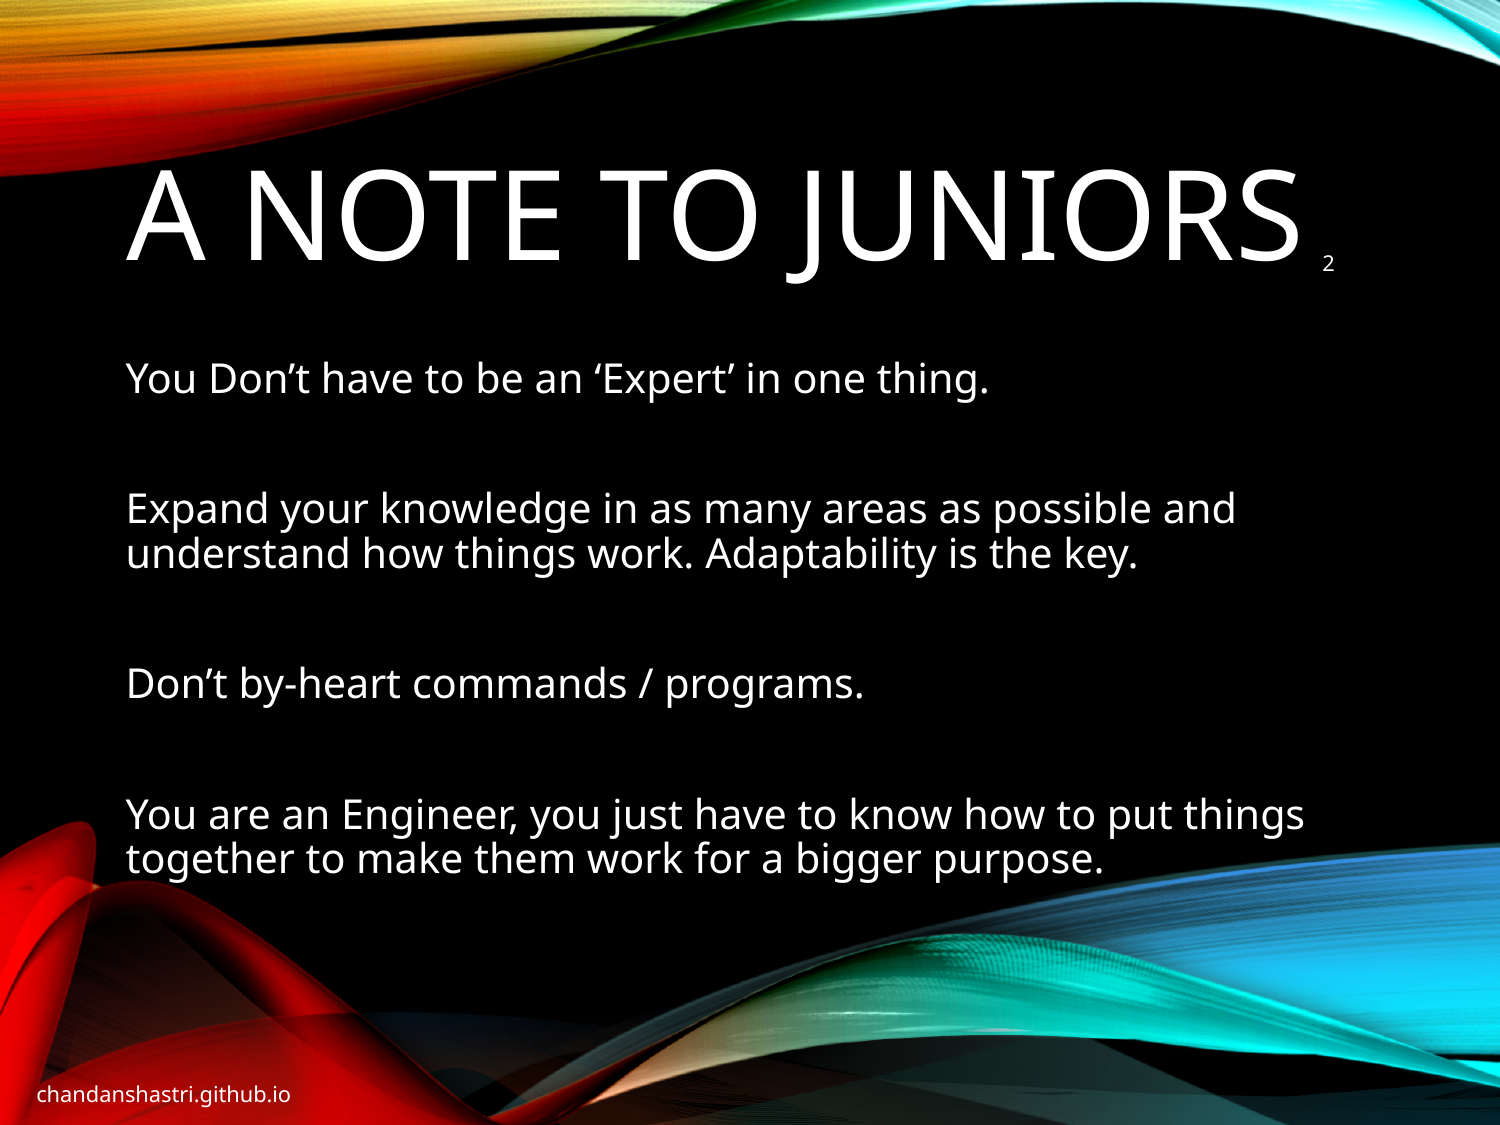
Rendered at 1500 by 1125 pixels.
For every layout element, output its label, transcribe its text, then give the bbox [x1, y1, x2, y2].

picture [0, 819, 1500, 1125]
picture [0, 0, 1500, 178]
footer chandanshastri.github.io [21, 1063, 822, 1124]
title A NOTE to Juniors [111, 106, 1500, 295]
slide_number 2 [993, 234, 1351, 295]
subtitle You Don’t have to be an ‘Expert’ in one thing. Expand your knowledge in as many areas as possible and understand how things work. Adaptability is the key. Don’t by-heart commands / programs. You are an Engineer, you just have to know how to put things together to make them work for a bigger purpose. [110, 350, 1478, 891]
